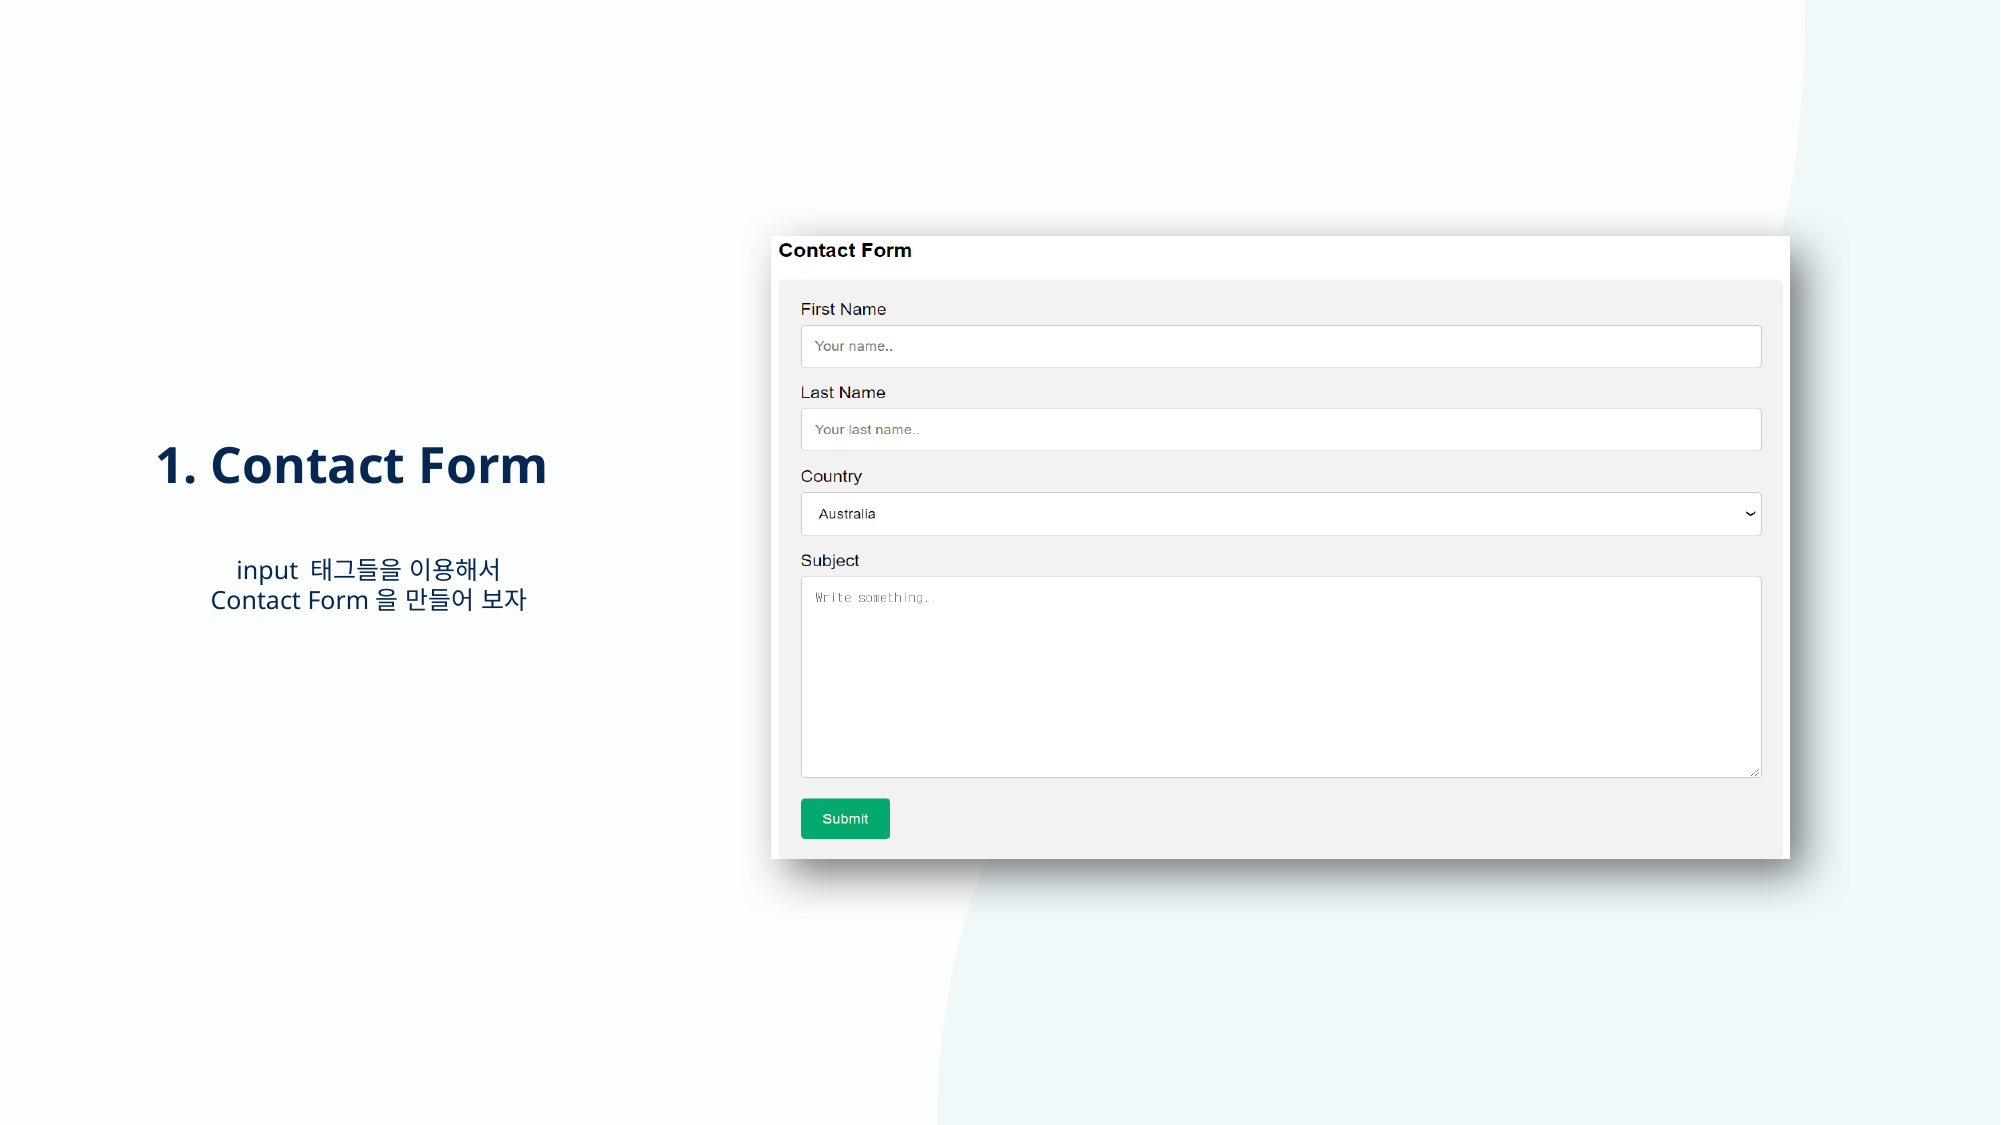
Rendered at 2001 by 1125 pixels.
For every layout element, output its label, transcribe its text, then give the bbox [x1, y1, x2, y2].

text_box input 태그들을 이용해서 Contact Form을 만들어 보자 [100, 547, 638, 622]
picture [771, 0, 2001, 1125]
text_box 1. Contact Form [83, 426, 621, 501]
